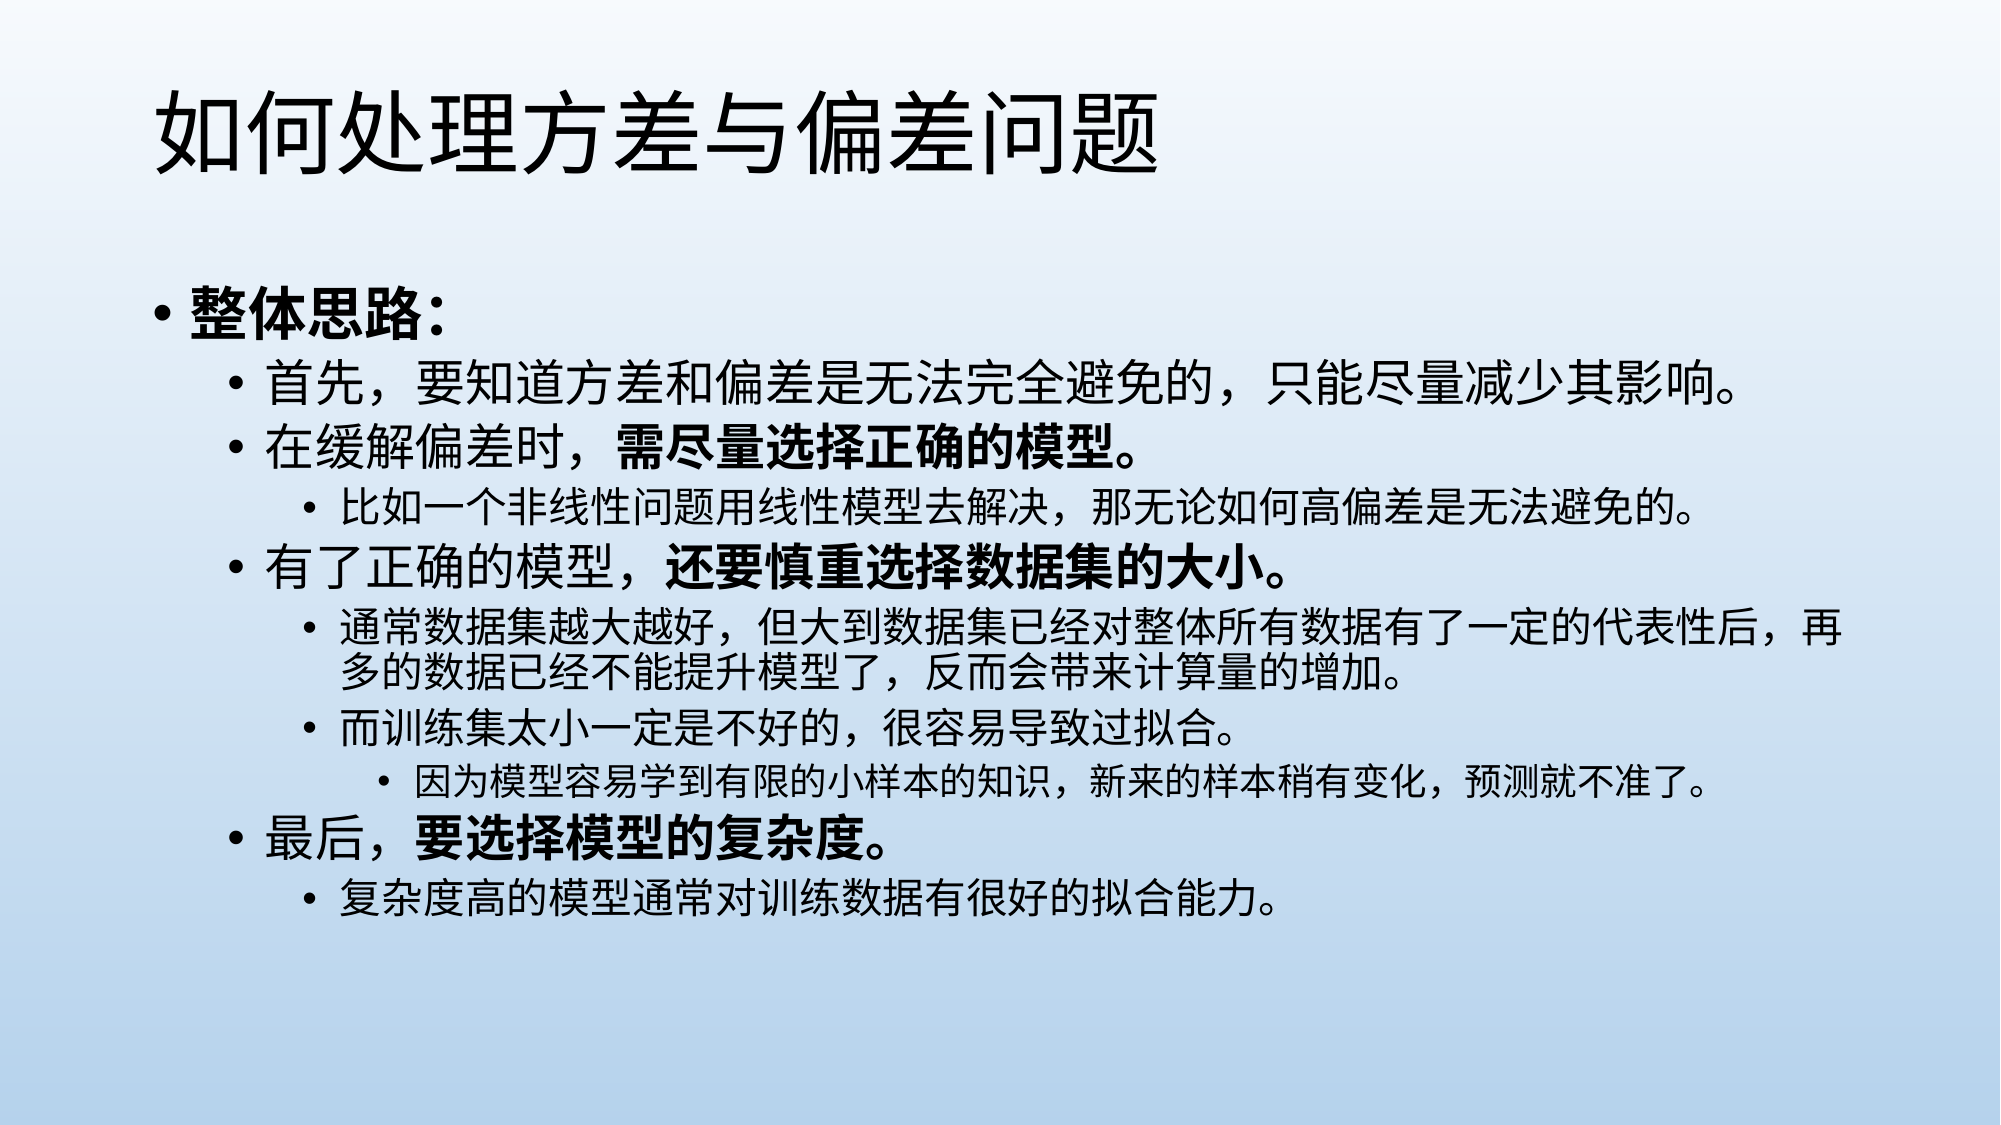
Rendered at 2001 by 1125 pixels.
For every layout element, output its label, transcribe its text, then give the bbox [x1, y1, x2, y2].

list 整体思路： 首先，要知道方差和偏差是无法完全避免的，只能尽量减少其影响。 在缓解偏差时，需尽量选择正确的模型。 比如一个非线性问题用线性模型去解决，那无论如何高偏差是无法避免的。 有了正确的模型，还要慎重选择数据集的大小。 通常数据集越大越好，但大到数据集已经对整体所有数据有了一定的代表性后，再多的数据已经不能提升模型了，反而会带来计算量的增加。 而训练集太小一定是不好的，很容易导致过拟合。 因为模型容易学到有限的小样本的知识，新来的样本稍有变化，预测就不准了。 最后，要选择模型的复杂度。 复杂度高的模型通常对训练数据有很好的拟合能力。 [137, 277, 1863, 1014]
title 如何处理方差与偏差问题 [137, 59, 1863, 217]
